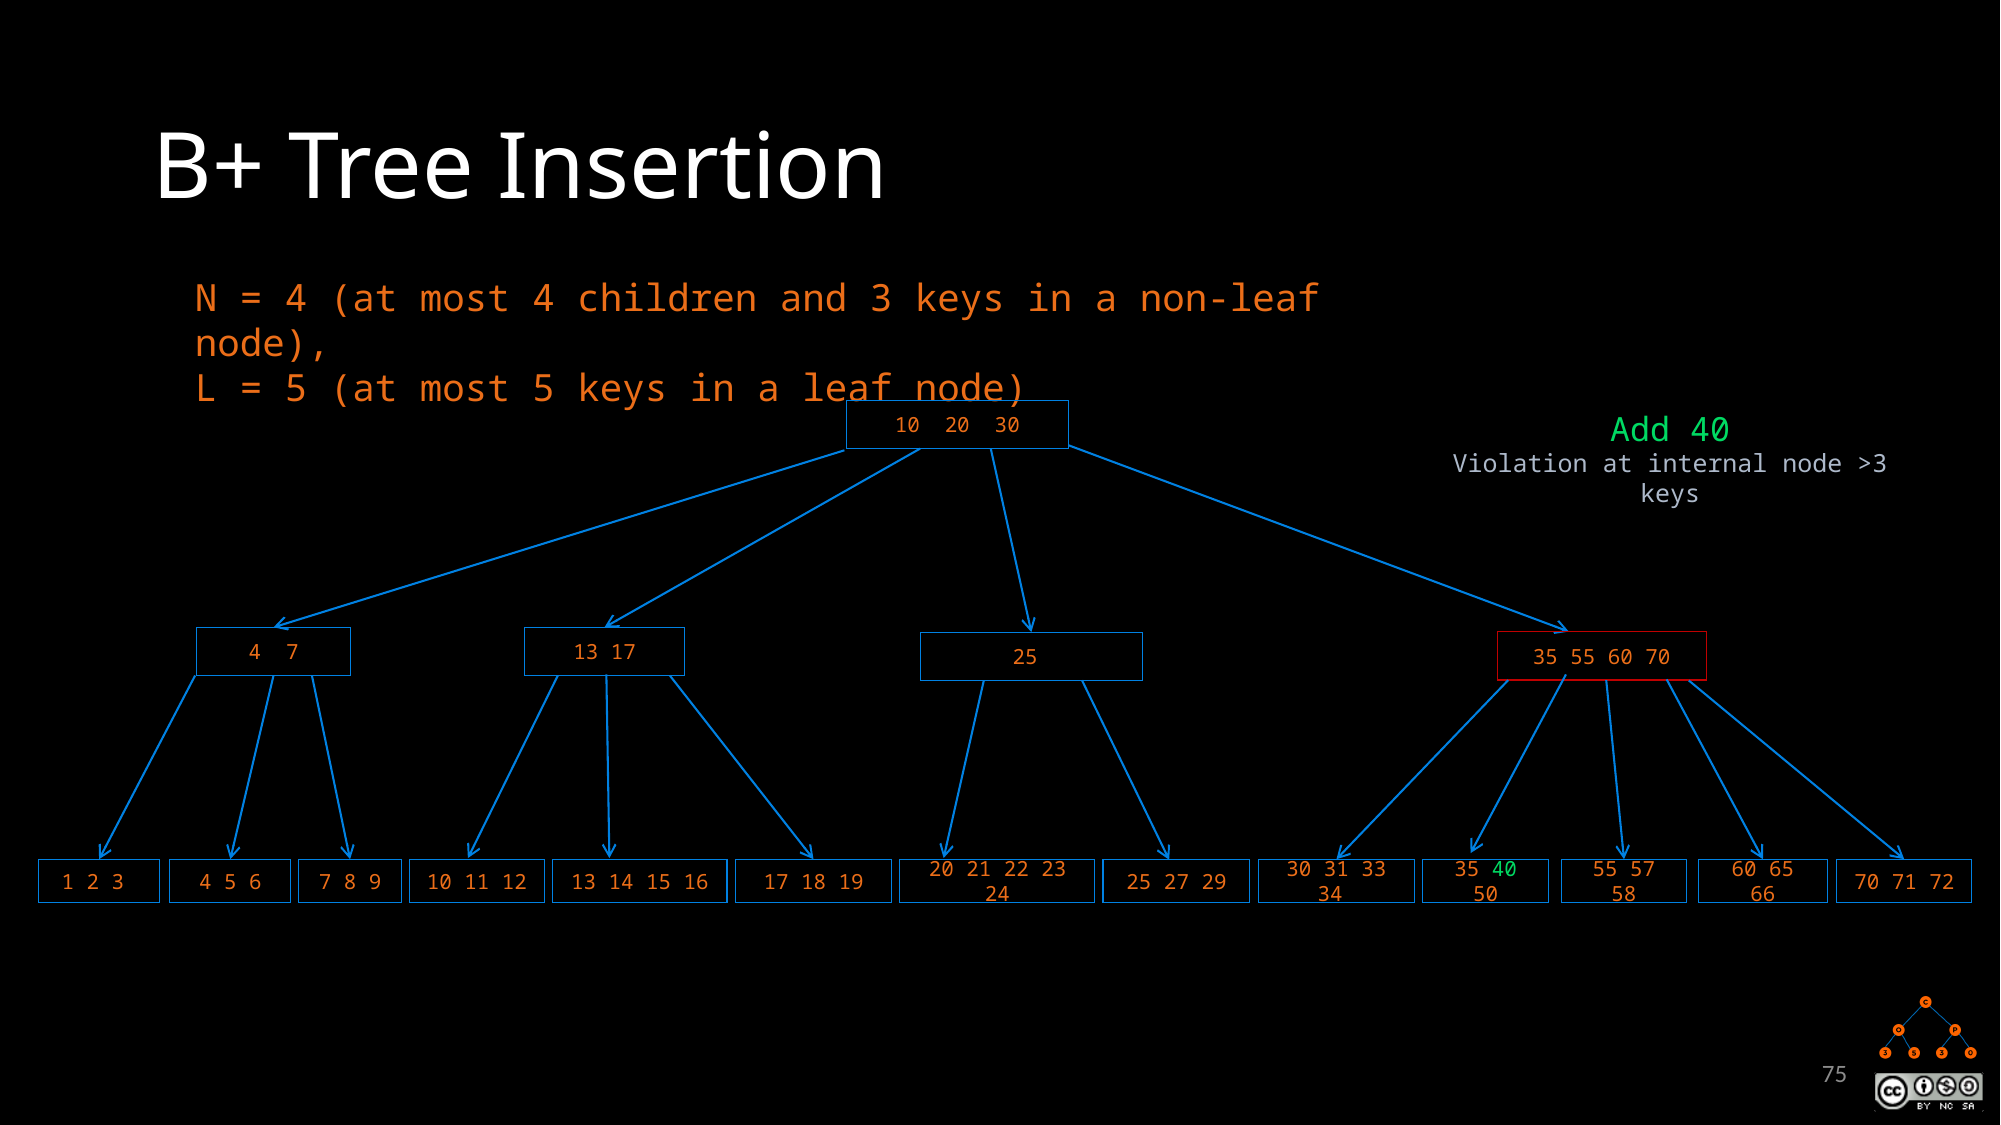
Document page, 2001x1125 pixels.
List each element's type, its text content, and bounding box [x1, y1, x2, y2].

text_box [467, 675, 558, 859]
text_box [99, 675, 196, 859]
slide_number 75 [1412, 1042, 1859, 1103]
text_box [606, 674, 610, 858]
text_box N = 4 (at most 4 children and 3 keys in a non-leaf node), L = 5 (at most 5 keys in a leaf node) [180, 266, 1405, 417]
text_box 35 55 60 70 [1497, 631, 1707, 681]
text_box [1606, 680, 1625, 860]
text_box 10 20 30 [846, 400, 1069, 449]
text_box 25 [920, 632, 1143, 681]
text_box Add 40 Violation at internal node >3 keys [1413, 400, 1927, 515]
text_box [311, 675, 350, 859]
title B+ Tree Insertion [137, 59, 1863, 278]
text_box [1666, 679, 1763, 860]
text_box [604, 448, 921, 628]
text_box 13 17 [524, 628, 685, 676]
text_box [1081, 680, 1170, 859]
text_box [990, 448, 1032, 633]
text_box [38, 859, 1972, 903]
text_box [230, 675, 274, 859]
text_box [669, 675, 814, 859]
text_box 4 7 [196, 627, 351, 676]
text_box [1470, 674, 1566, 854]
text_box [273, 450, 604, 628]
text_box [1068, 445, 1569, 632]
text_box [1336, 680, 1509, 860]
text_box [1688, 680, 1905, 860]
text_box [943, 680, 984, 858]
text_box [1859, 988, 1998, 1112]
